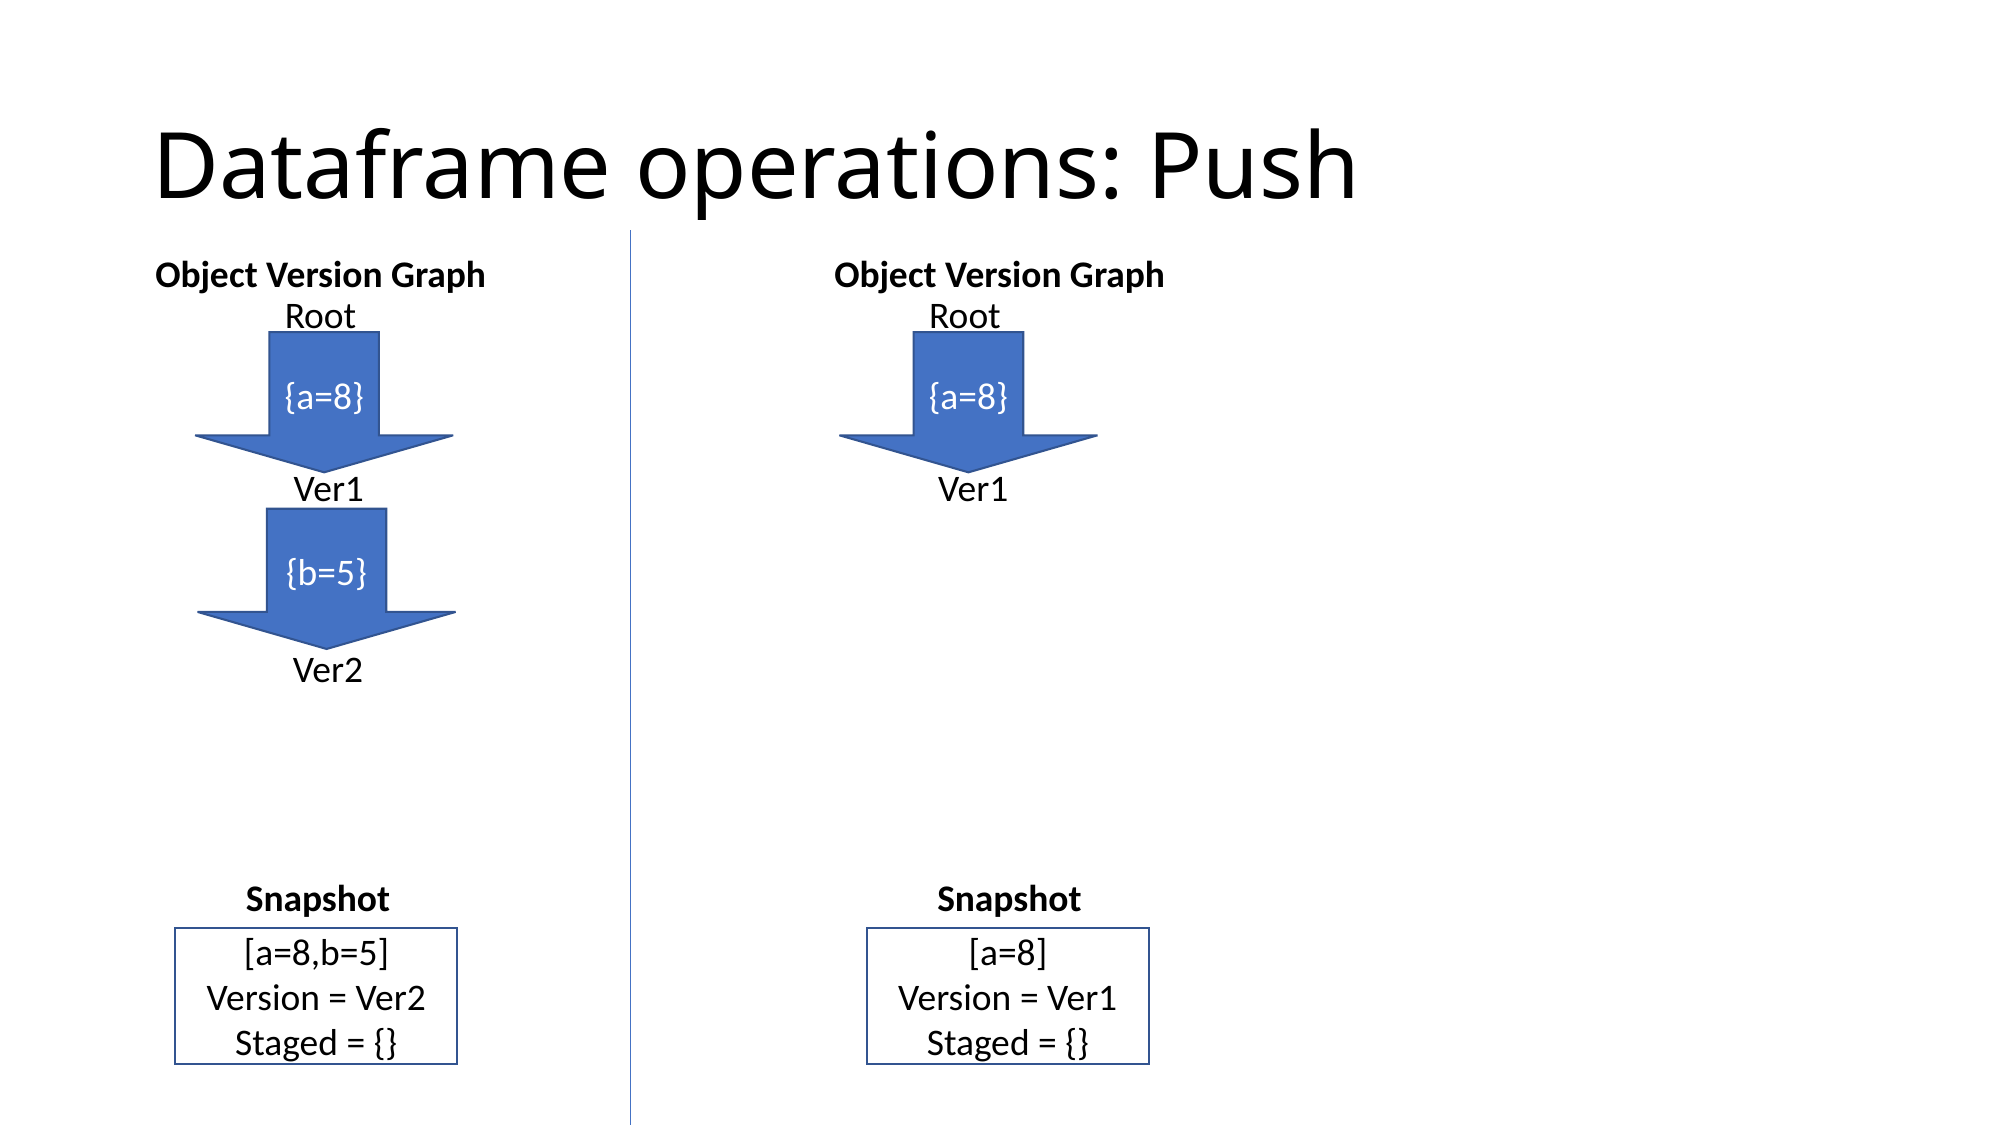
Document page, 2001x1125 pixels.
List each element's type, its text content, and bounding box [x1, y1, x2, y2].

text_box {a=8} [194, 331, 454, 461]
text_box {b=5} [197, 507, 456, 637]
text_box Root [914, 283, 1016, 344]
text_box Ver1 [923, 456, 1025, 516]
text_box Ver2 [278, 637, 380, 698]
text_box Object Version Graph [140, 242, 502, 303]
text_box {a=8} [839, 331, 1098, 461]
text_box Ver1 [279, 456, 381, 507]
text_box Root [270, 283, 372, 344]
text_box Snapshot [922, 866, 1097, 927]
text_box Object Version Graph [819, 242, 1181, 303]
title Dataframe operations: Push [137, 59, 1863, 278]
text_box [a=8] Version = Ver1 Staged = {} [866, 927, 1150, 1065]
text_box Snapshot [231, 866, 406, 927]
text_box [a=8,b=5] Version = Ver2 Staged = {} [174, 927, 458, 1065]
